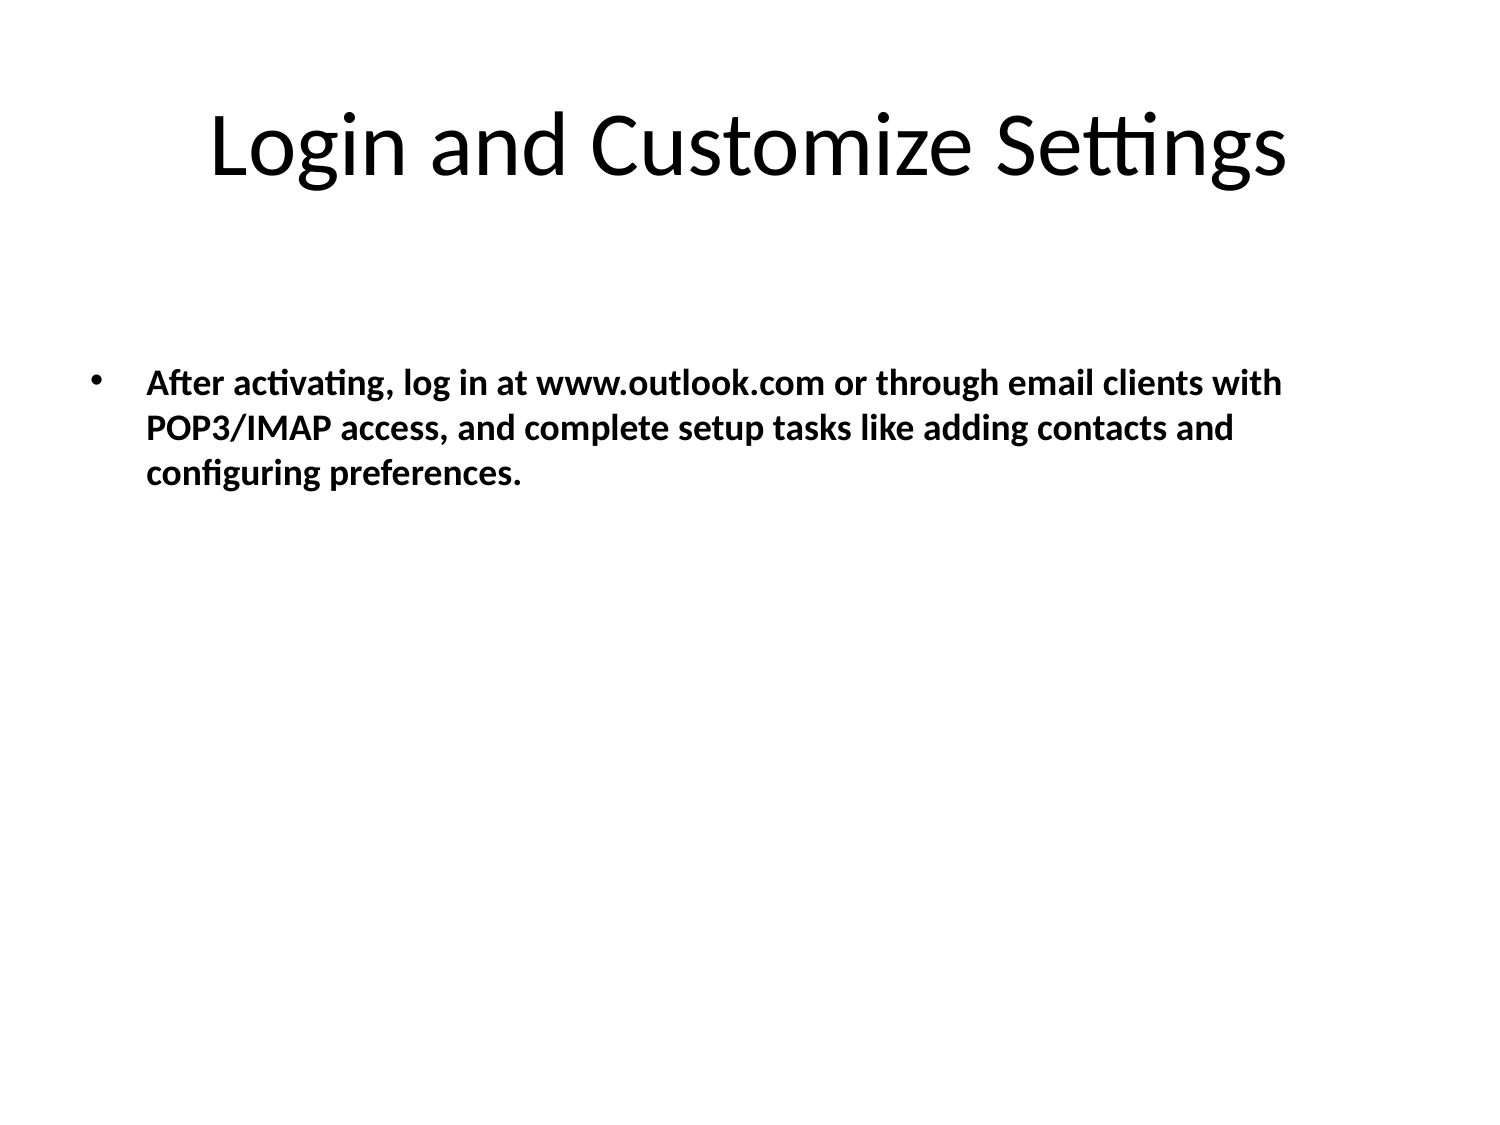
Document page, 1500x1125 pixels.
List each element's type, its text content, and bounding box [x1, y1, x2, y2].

title Login and Customize Settings [75, 45, 1425, 233]
list After activating, log in at www.outlook.com or through email clients with POP3/IMAP access, and complete setup tasks like adding contacts and configuring preferences. [75, 262, 1425, 1005]
